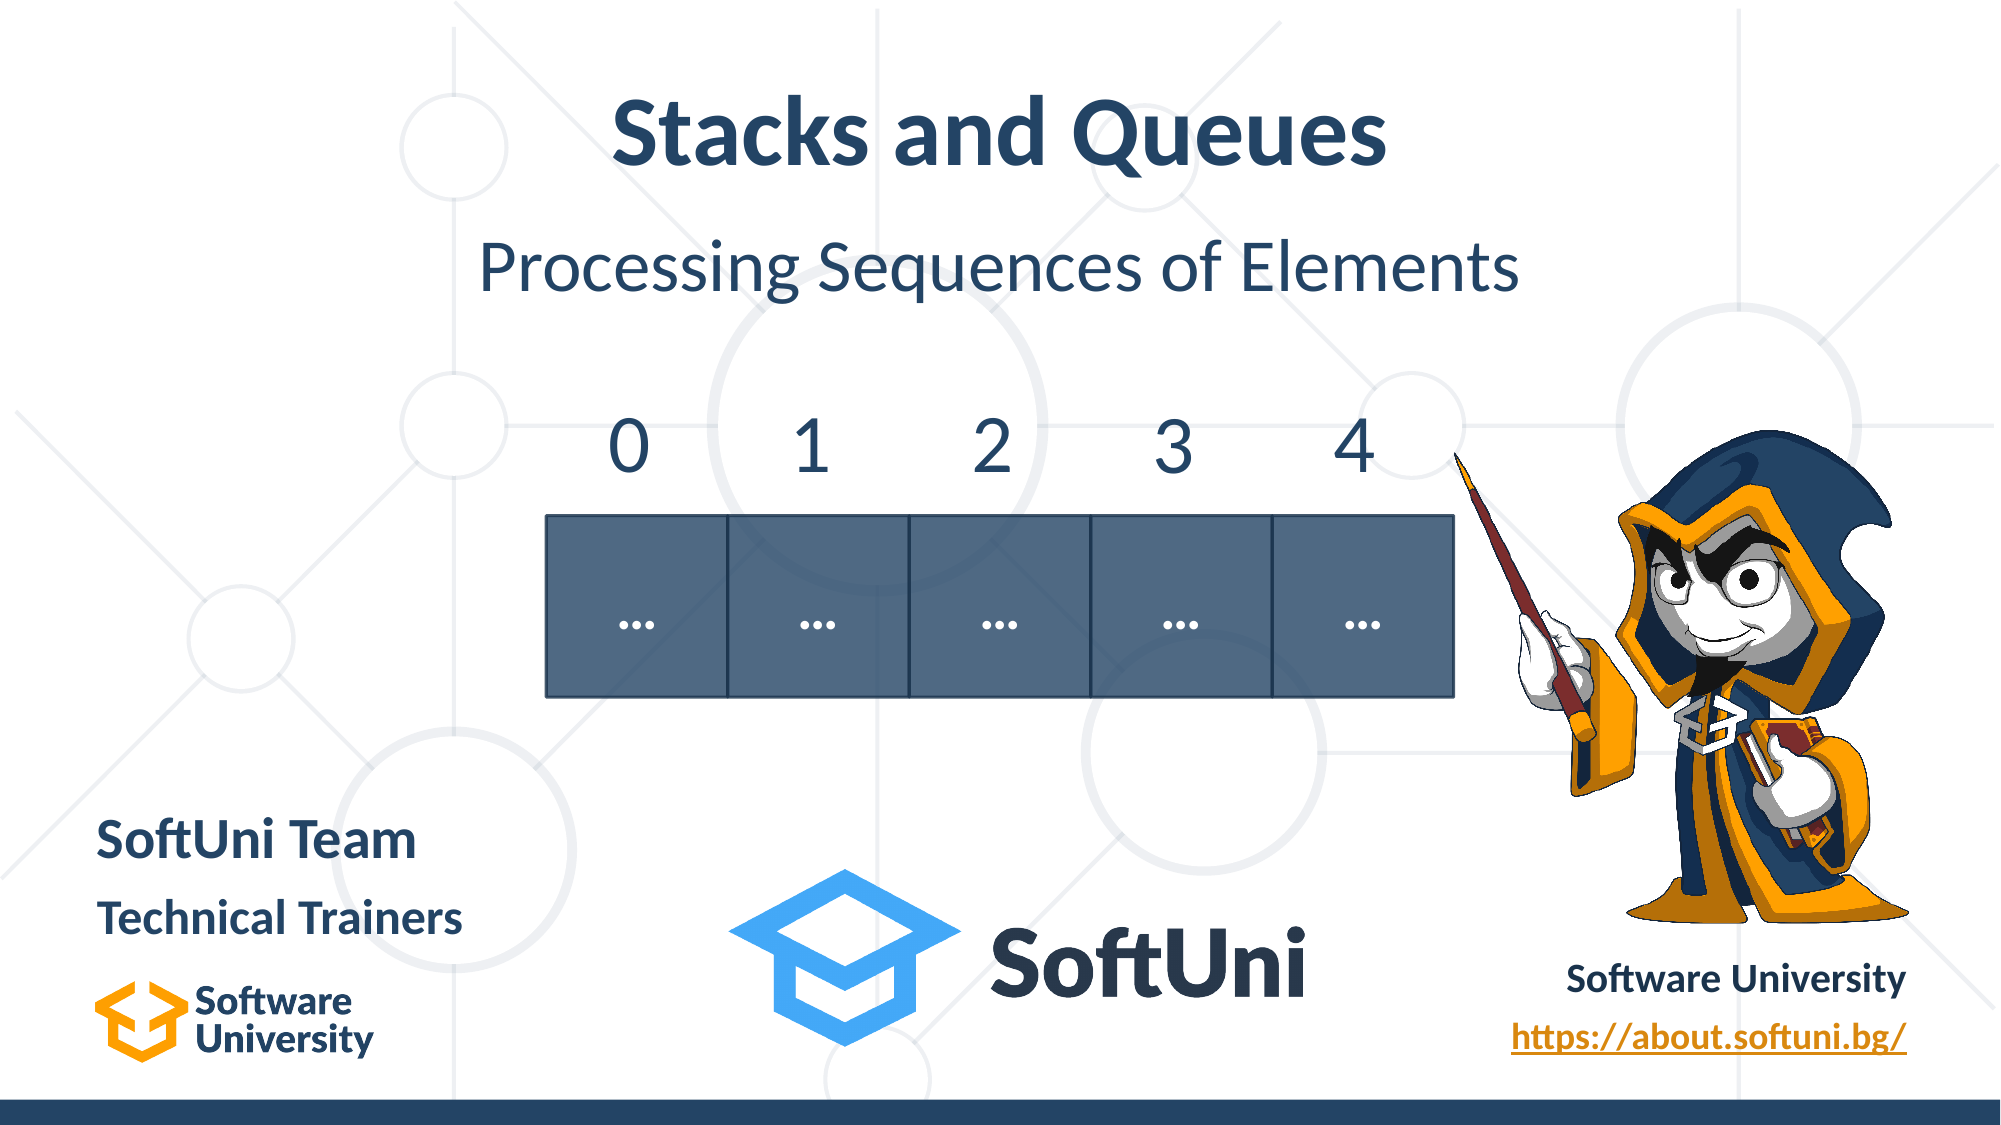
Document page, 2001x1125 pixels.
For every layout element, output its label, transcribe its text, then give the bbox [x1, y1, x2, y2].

list Technical Trainers [90, 875, 580, 951]
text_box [545, 361, 1454, 698]
list SoftUni Team [90, 795, 580, 871]
list https://about.softuni.bg/ [1428, 1005, 1913, 1062]
title Stacks and Queues [90, 52, 1910, 198]
picture [1451, 428, 1910, 924]
picture [83, 970, 384, 1074]
picture [709, 850, 1325, 1064]
subtitle Processing Sequences of Elements [90, 206, 1910, 423]
list Software University [1428, 944, 1913, 1005]
